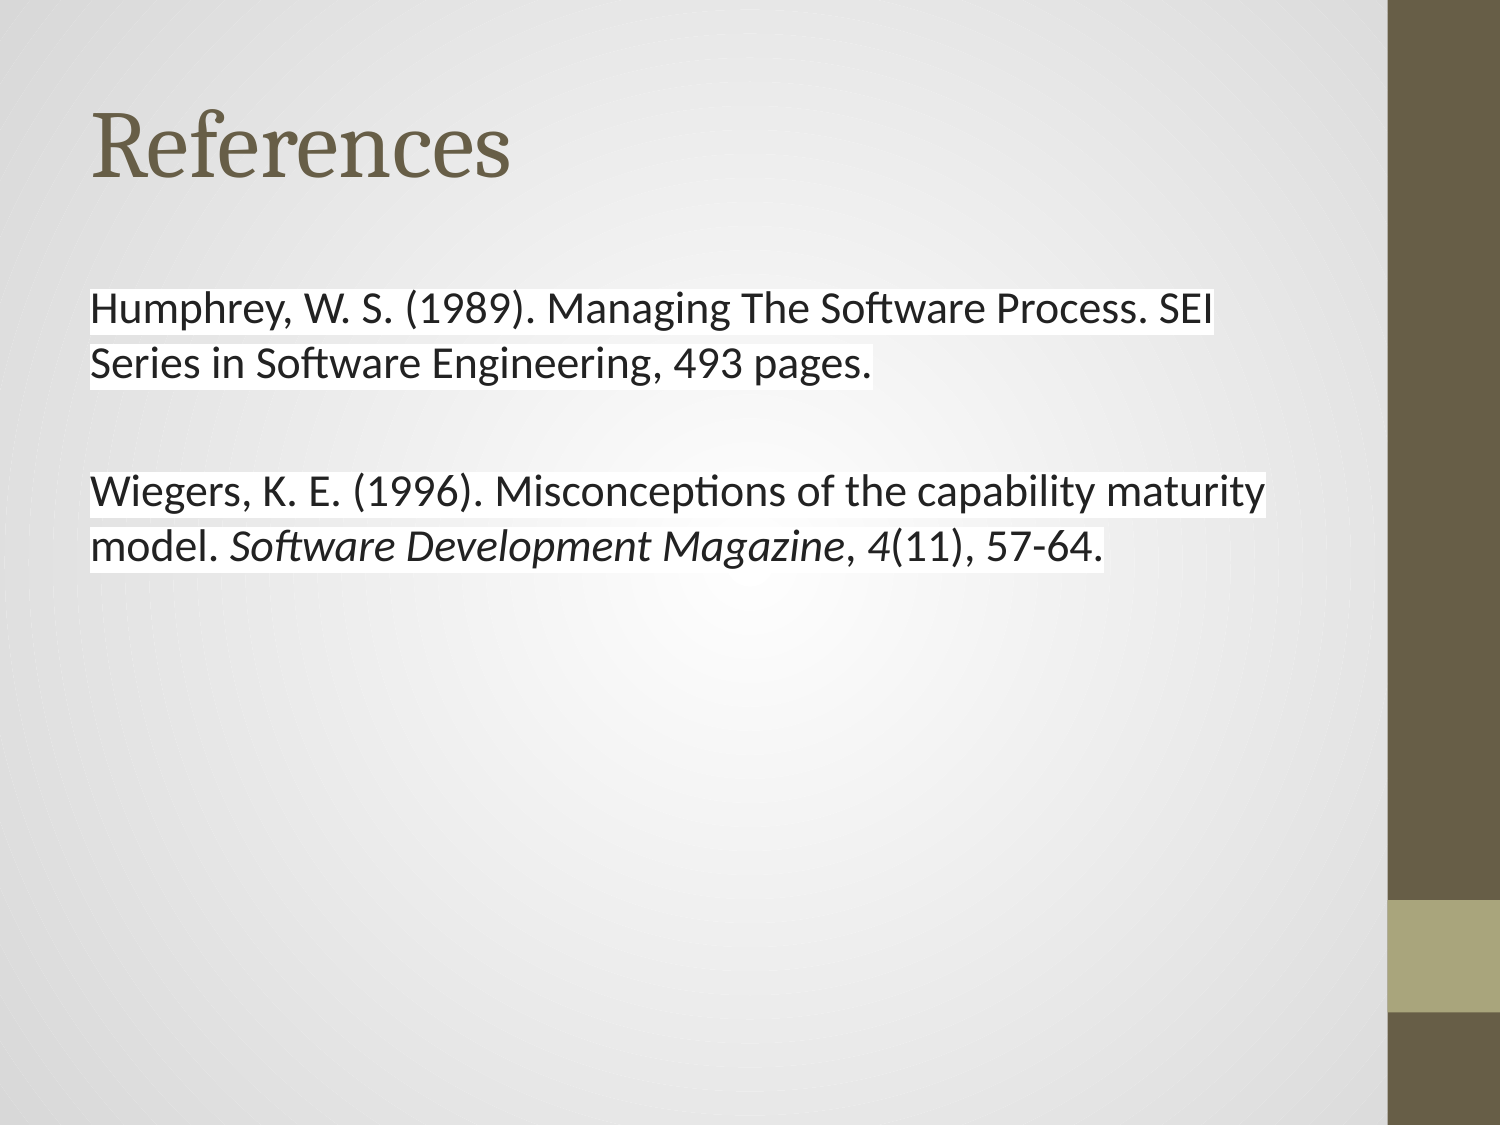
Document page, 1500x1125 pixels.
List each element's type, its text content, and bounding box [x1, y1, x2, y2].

title References [75, 45, 1325, 233]
list Humphrey, W. S. (1989). Managing The Software Process. SEI Series in Software Engineering, 493 pages. Wiegers, K. E. (1996). Misconceptions of the capability maturity model. Software Development Magazine, 4(11), 57-64. [75, 262, 1325, 1050]
